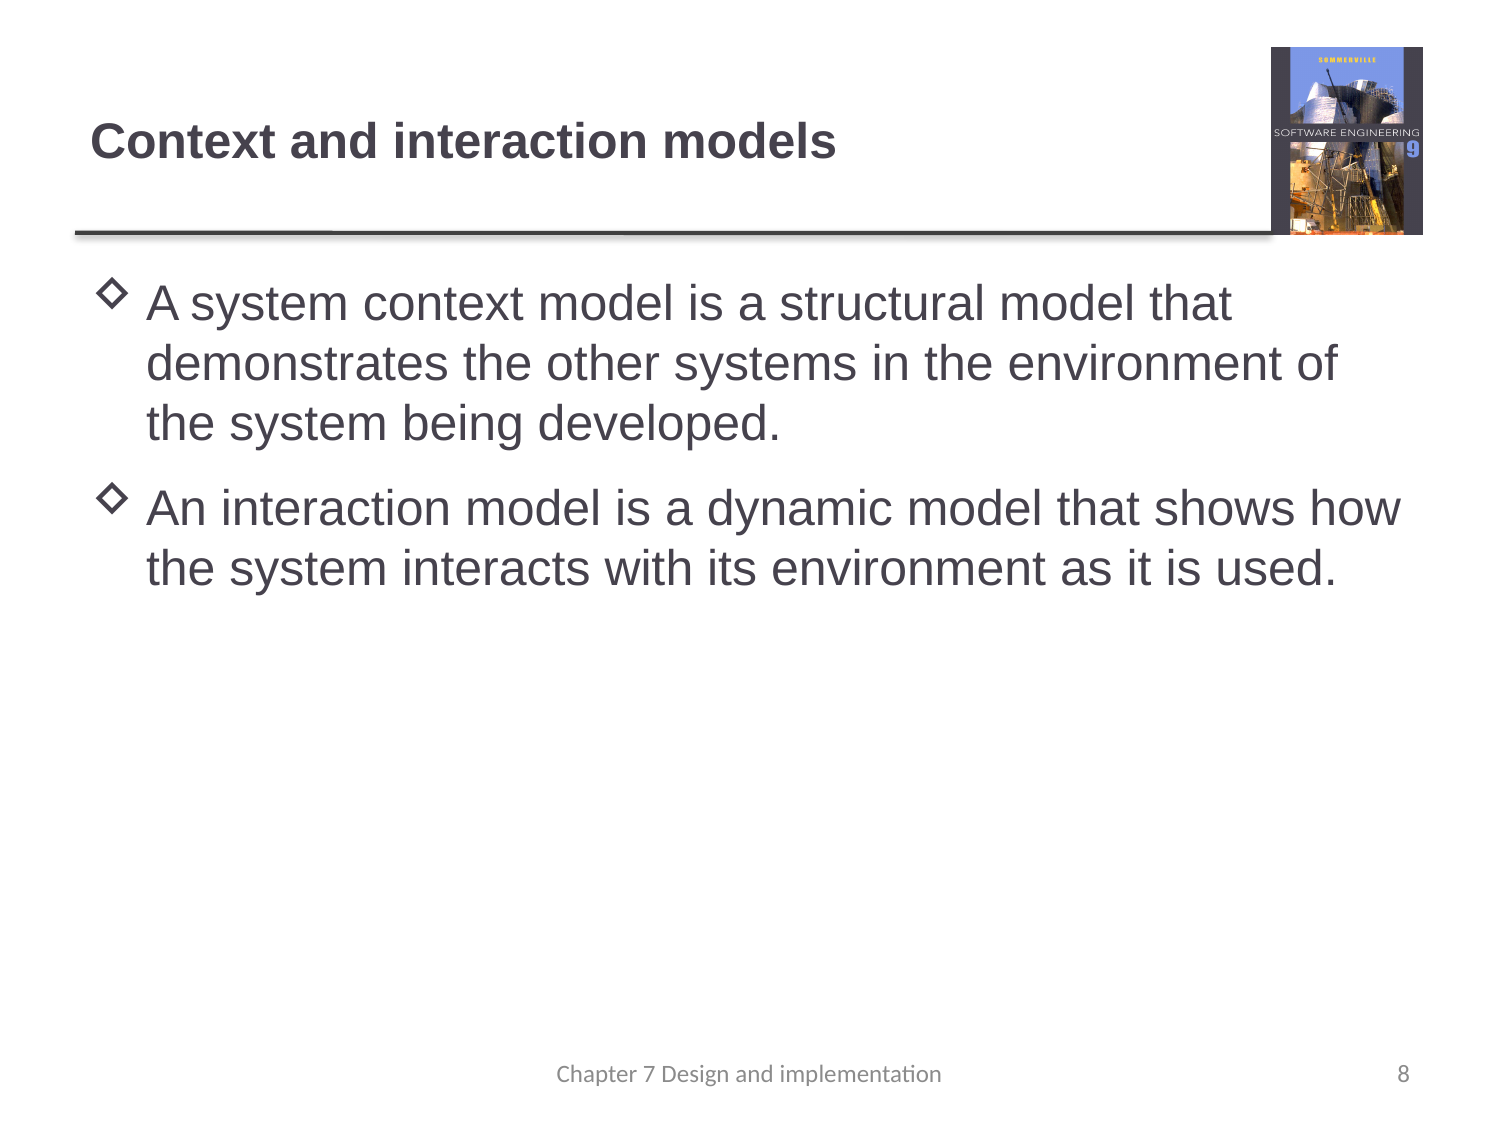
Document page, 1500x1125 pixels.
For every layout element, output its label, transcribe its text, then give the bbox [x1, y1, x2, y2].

picture [1272, 47, 1423, 235]
footer Chapter 7 Design and implementation [512, 1042, 988, 1103]
list A system context model is a structural model that demonstrates the other systems in the environment of the system being developed. An interaction model is a dynamic model that shows how the system interacts with its environment as it is used. [75, 262, 1425, 1005]
slide_number 8 [1074, 1042, 1425, 1103]
title Context and interaction models [74, 44, 1272, 233]
